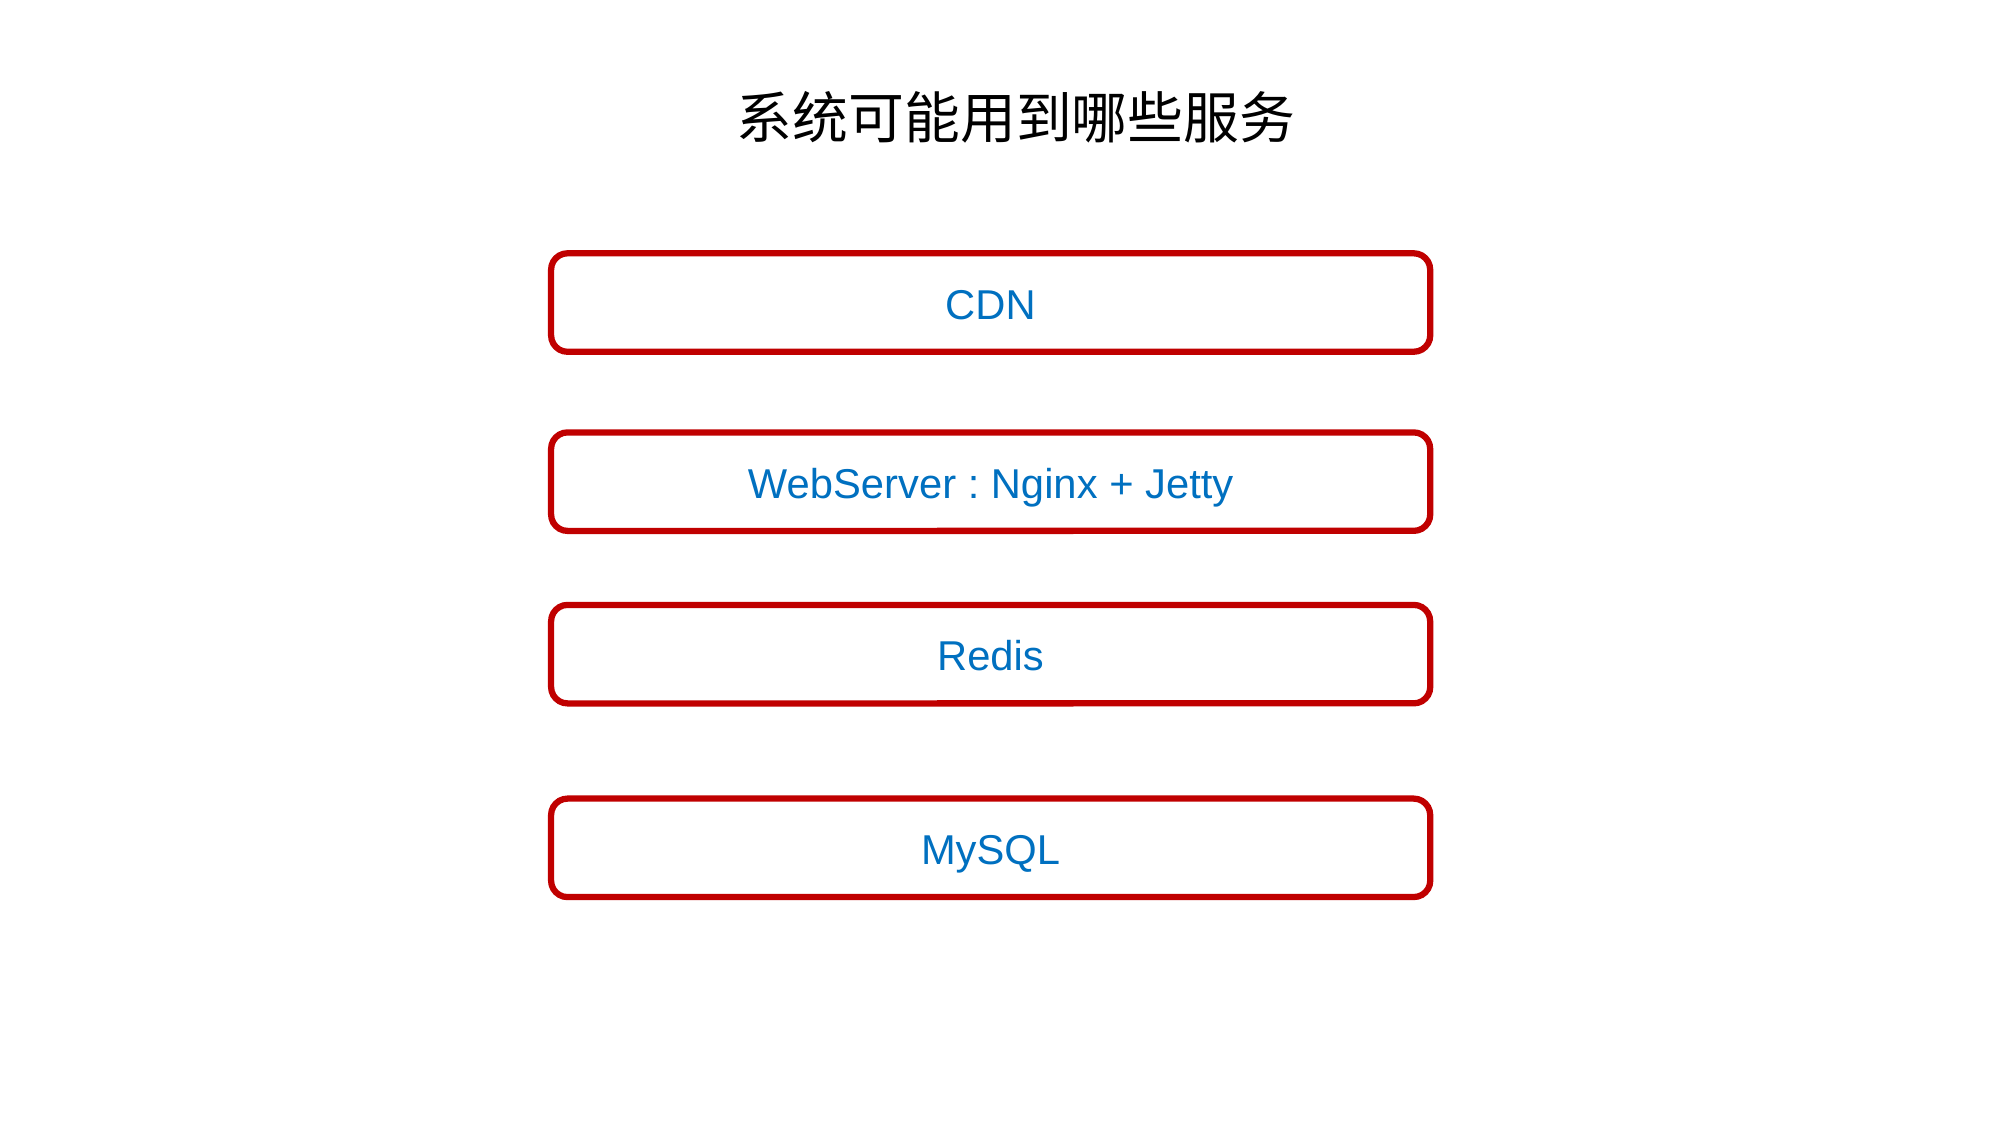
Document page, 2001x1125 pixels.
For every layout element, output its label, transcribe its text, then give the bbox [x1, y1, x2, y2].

text_box Redis [550, 603, 1432, 705]
text_box WebServer : Nginx + Jetty [550, 431, 1432, 532]
title 系统可能用到哪些服务 [153, 83, 1879, 206]
text_box CDN [550, 252, 1432, 353]
text_box MySQL [550, 797, 1432, 899]
